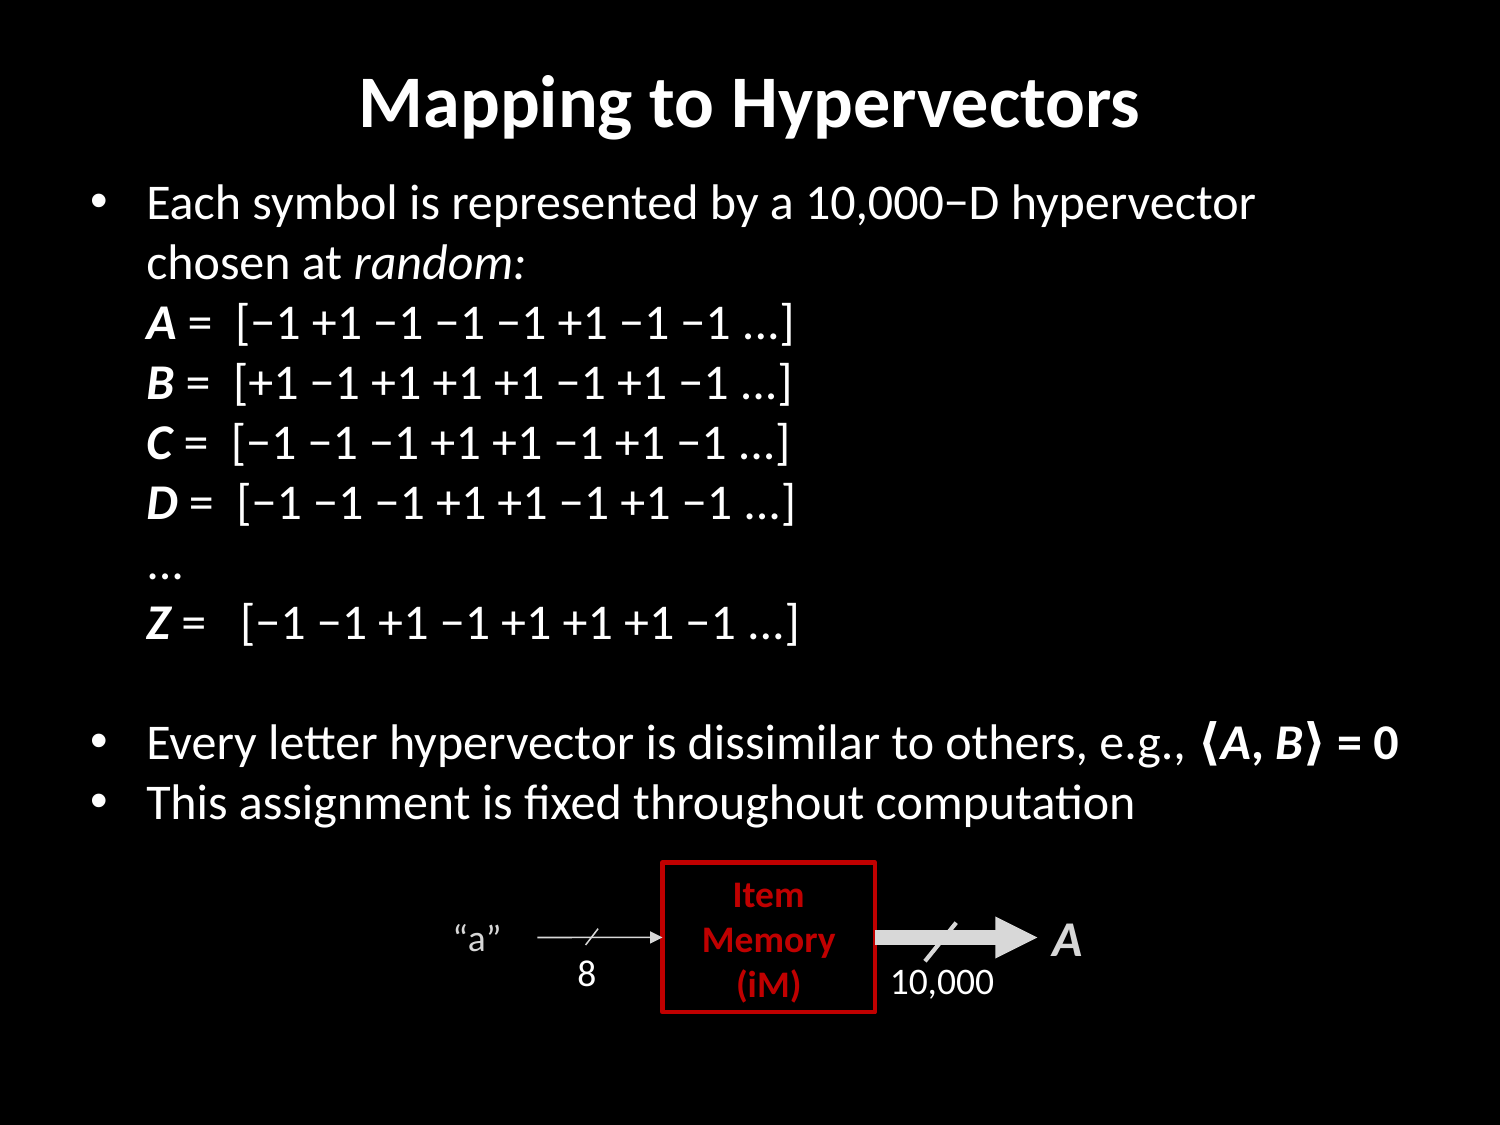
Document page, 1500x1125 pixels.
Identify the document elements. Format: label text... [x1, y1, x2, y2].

title Mapping to Hypervectors [75, 45, 1425, 150]
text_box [437, 862, 1113, 1013]
list Each symbol is represented by a 10,000−D hypervector chosen at random: A = [−1 +1 −1 −1 −1 +1 −1 −1 ...] B = [+1 −1 +1 +1 +1 −1 +1 −1 ...] C = [−1 −1 −1 +1 +1 −1 +1 −1 ...] D = [−1 −1 −1 +1 +1 −1 +1 −1 ...] ... Z = [−1 −1 +1 −1 +1 +1 +1 −1 ...] Every letter hypervector is dissimilar to others, e.g., ⟨A, B⟩ = 0 This assignment is fixed throughout computation [75, 162, 1425, 1025]
